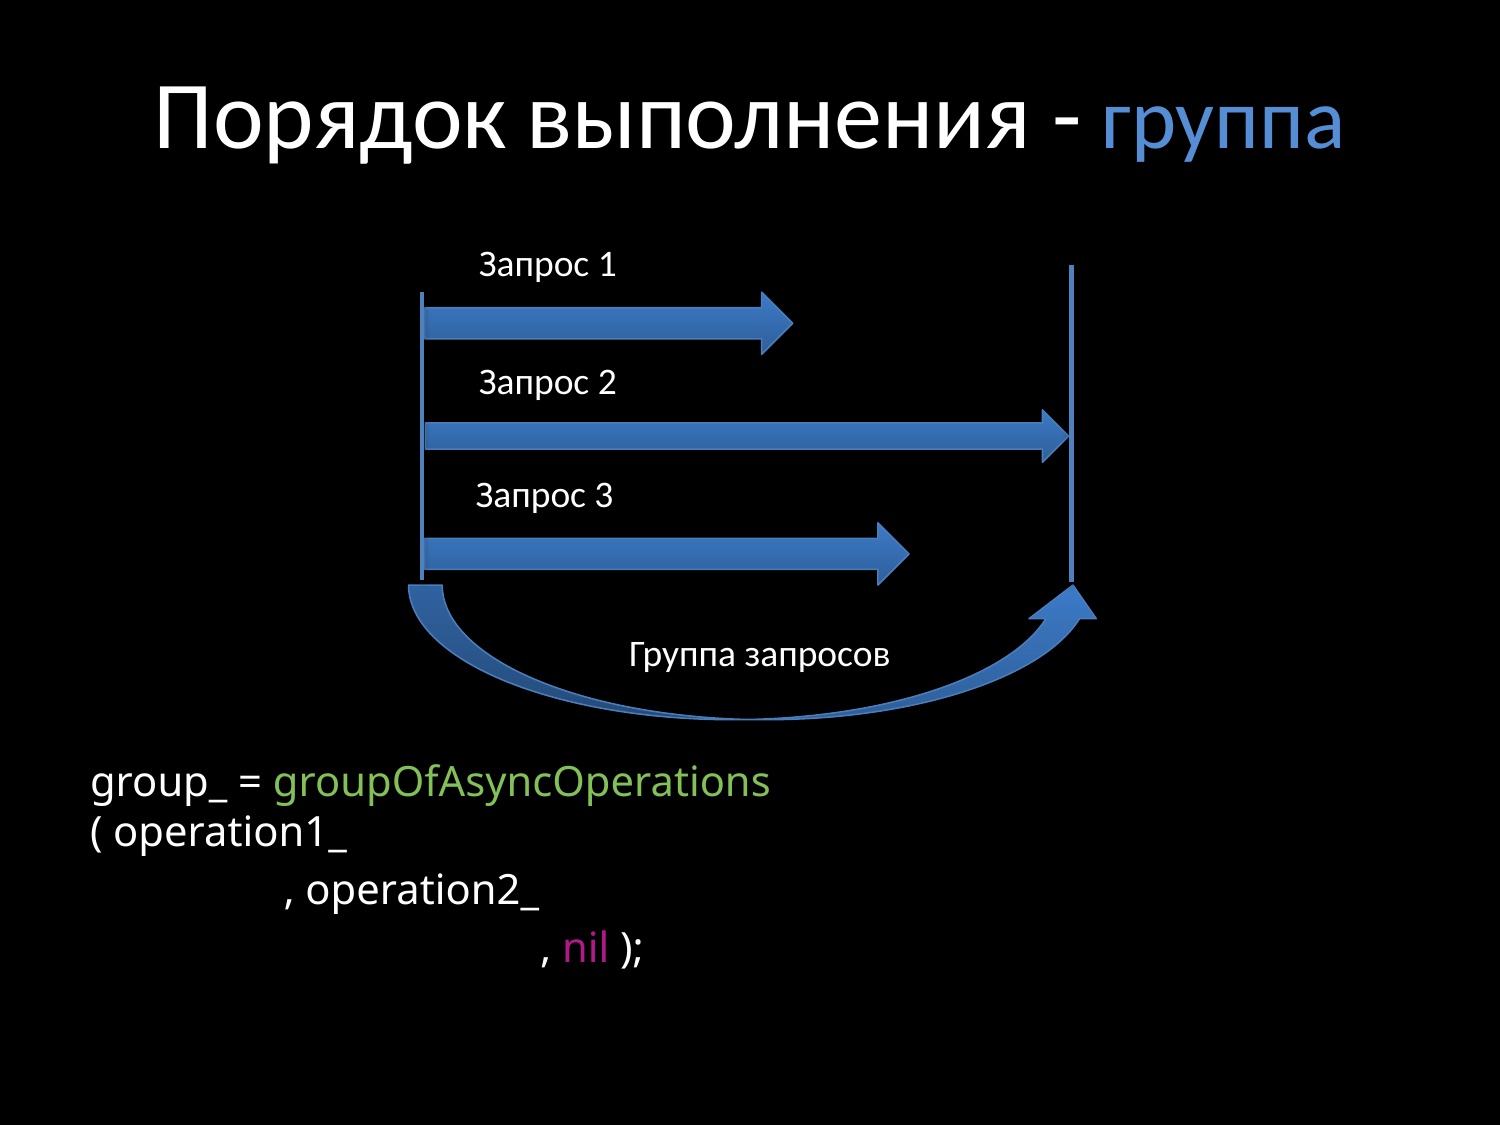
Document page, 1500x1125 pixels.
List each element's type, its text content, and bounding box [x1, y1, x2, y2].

text_box Запрос 3 [460, 462, 629, 522]
title Порядок выполнения - группа [75, 45, 1425, 176]
text_box Запрос 2 [464, 349, 633, 409]
text_box [407, 584, 1097, 721]
text_box Группа запросов [614, 621, 906, 681]
text_box [429, 409, 1064, 463]
list group_ = groupOfAsyncOperations ( operation1_ , operation2_ , nil ); [75, 192, 1425, 1104]
text_box Запрос 1 [464, 231, 633, 292]
text_box [429, 522, 910, 586]
text_box [429, 291, 794, 356]
